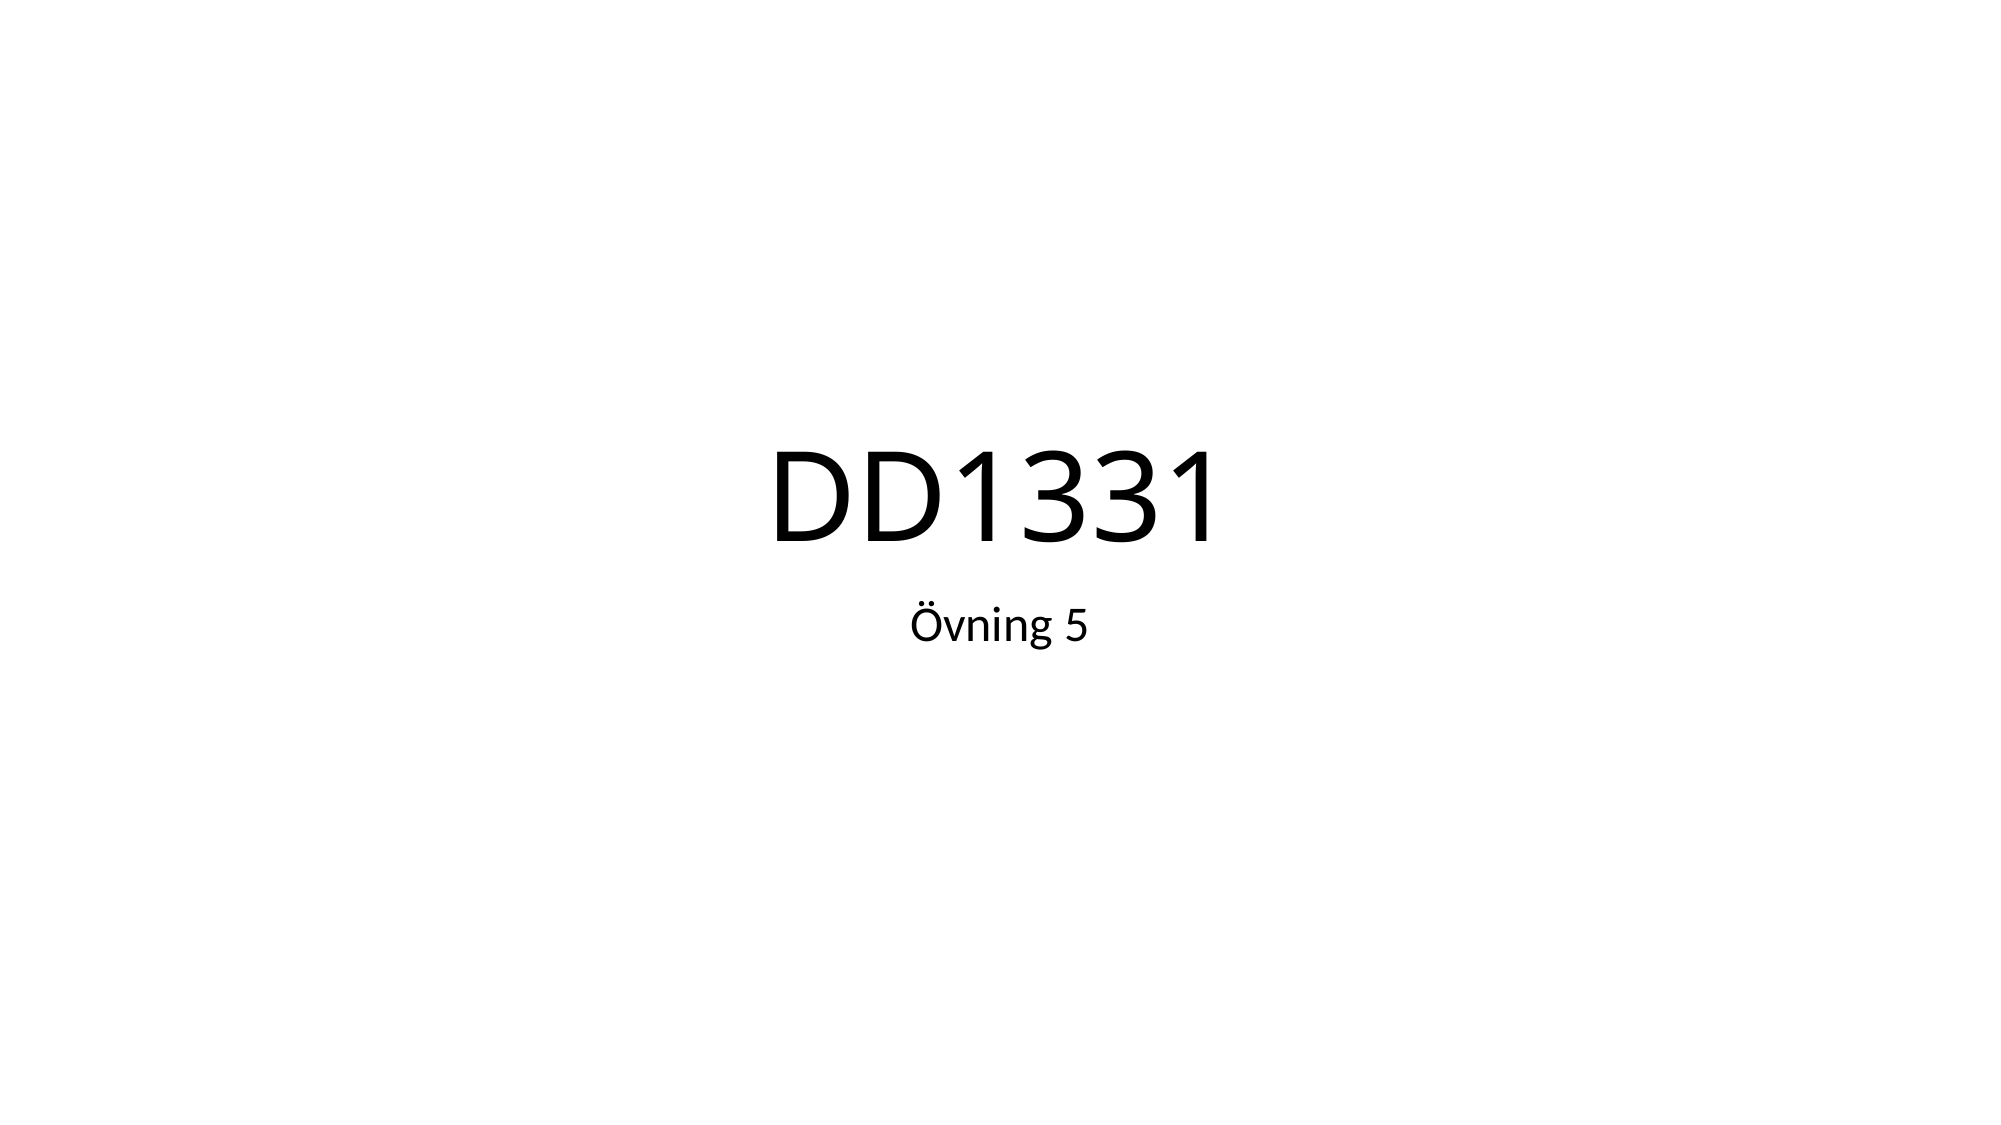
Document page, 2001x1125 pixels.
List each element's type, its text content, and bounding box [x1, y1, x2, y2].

subtitle Övning 5 [249, 590, 1750, 863]
title DD1331 [249, 184, 1750, 576]
